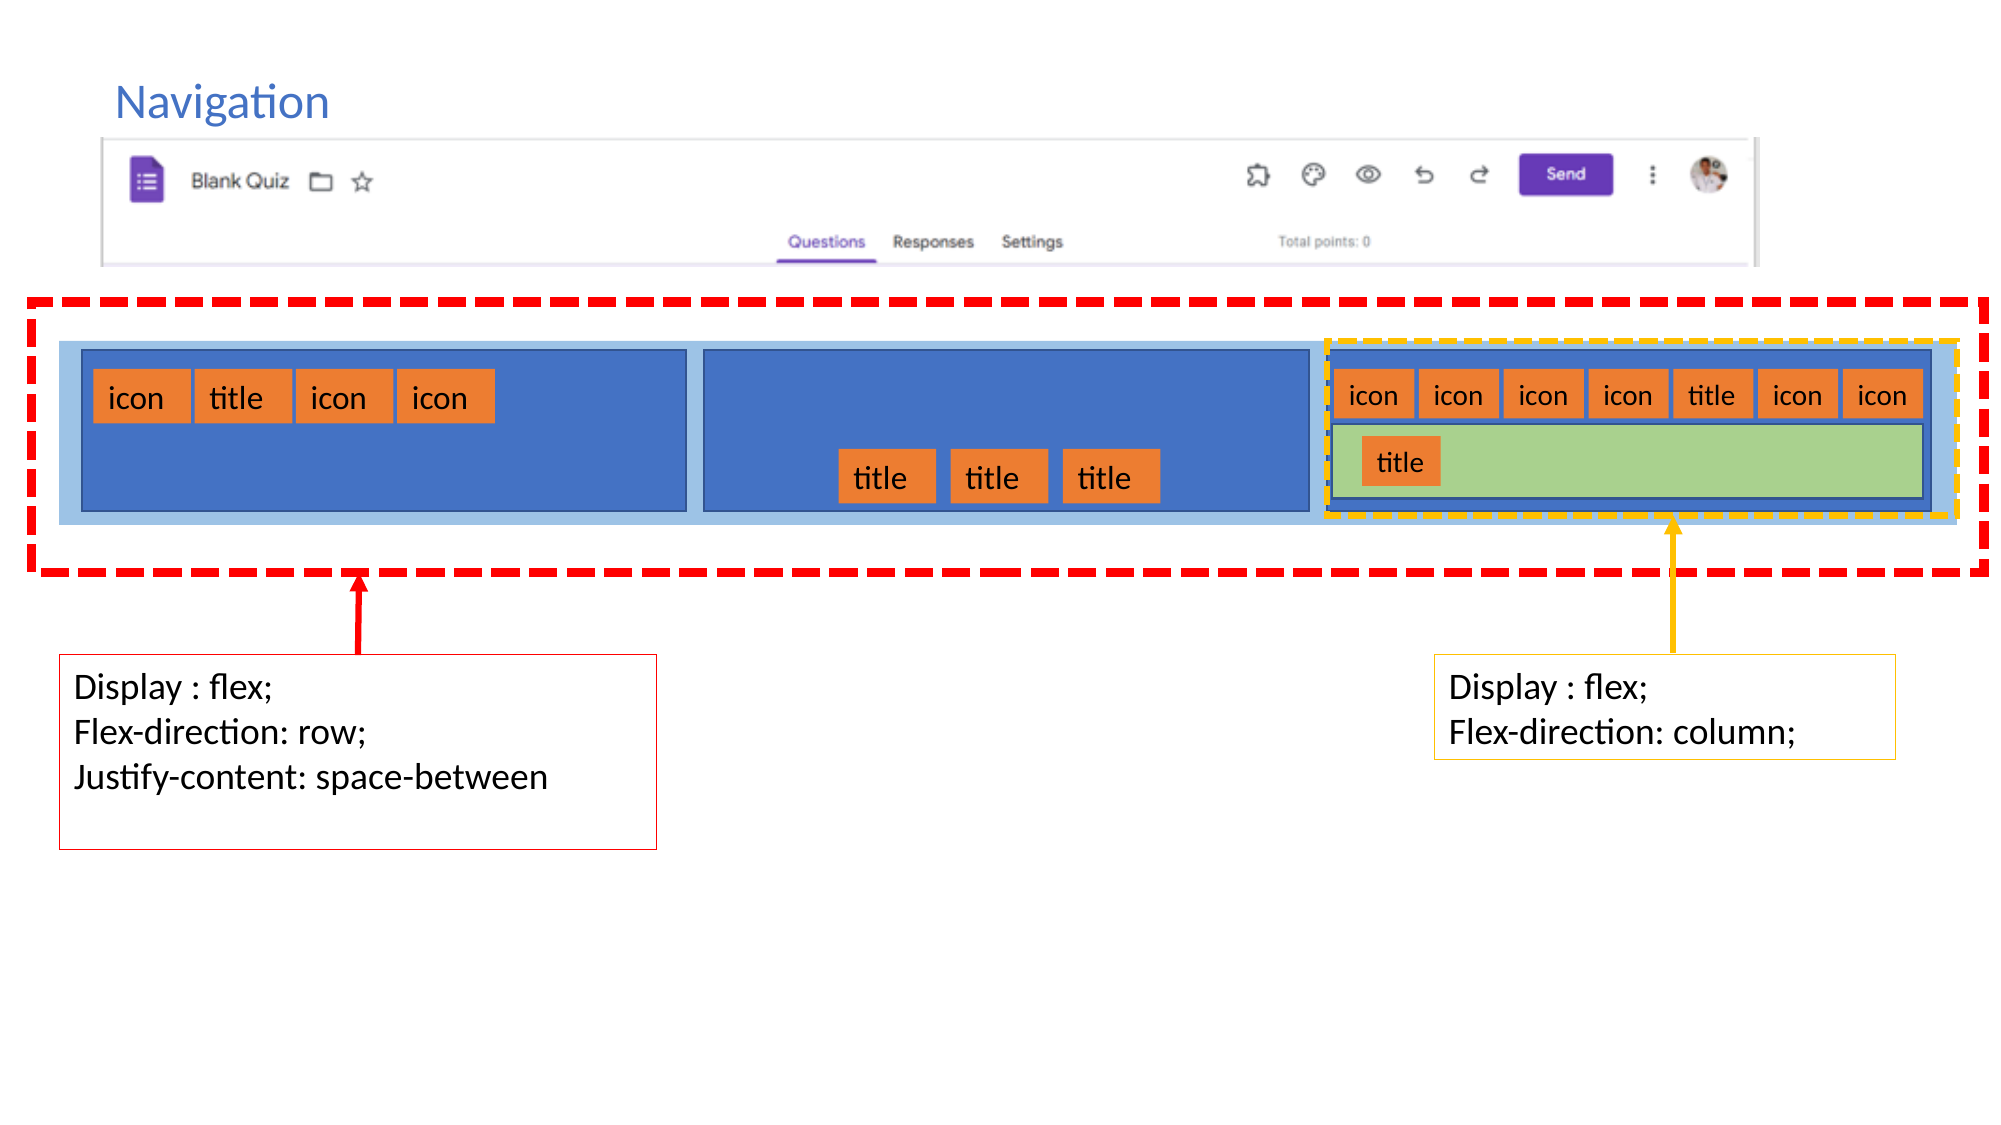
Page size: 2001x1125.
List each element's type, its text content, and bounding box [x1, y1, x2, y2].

text_box [1326, 340, 1958, 517]
text_box Navigation [100, 61, 632, 137]
text_box Display : flex; Flex-direction: row; Justify-content: space-between [59, 654, 657, 850]
text_box Display : flex; Flex-direction: column; [1434, 654, 1896, 760]
text_box [31, 301, 1985, 574]
picture [100, 137, 1760, 267]
